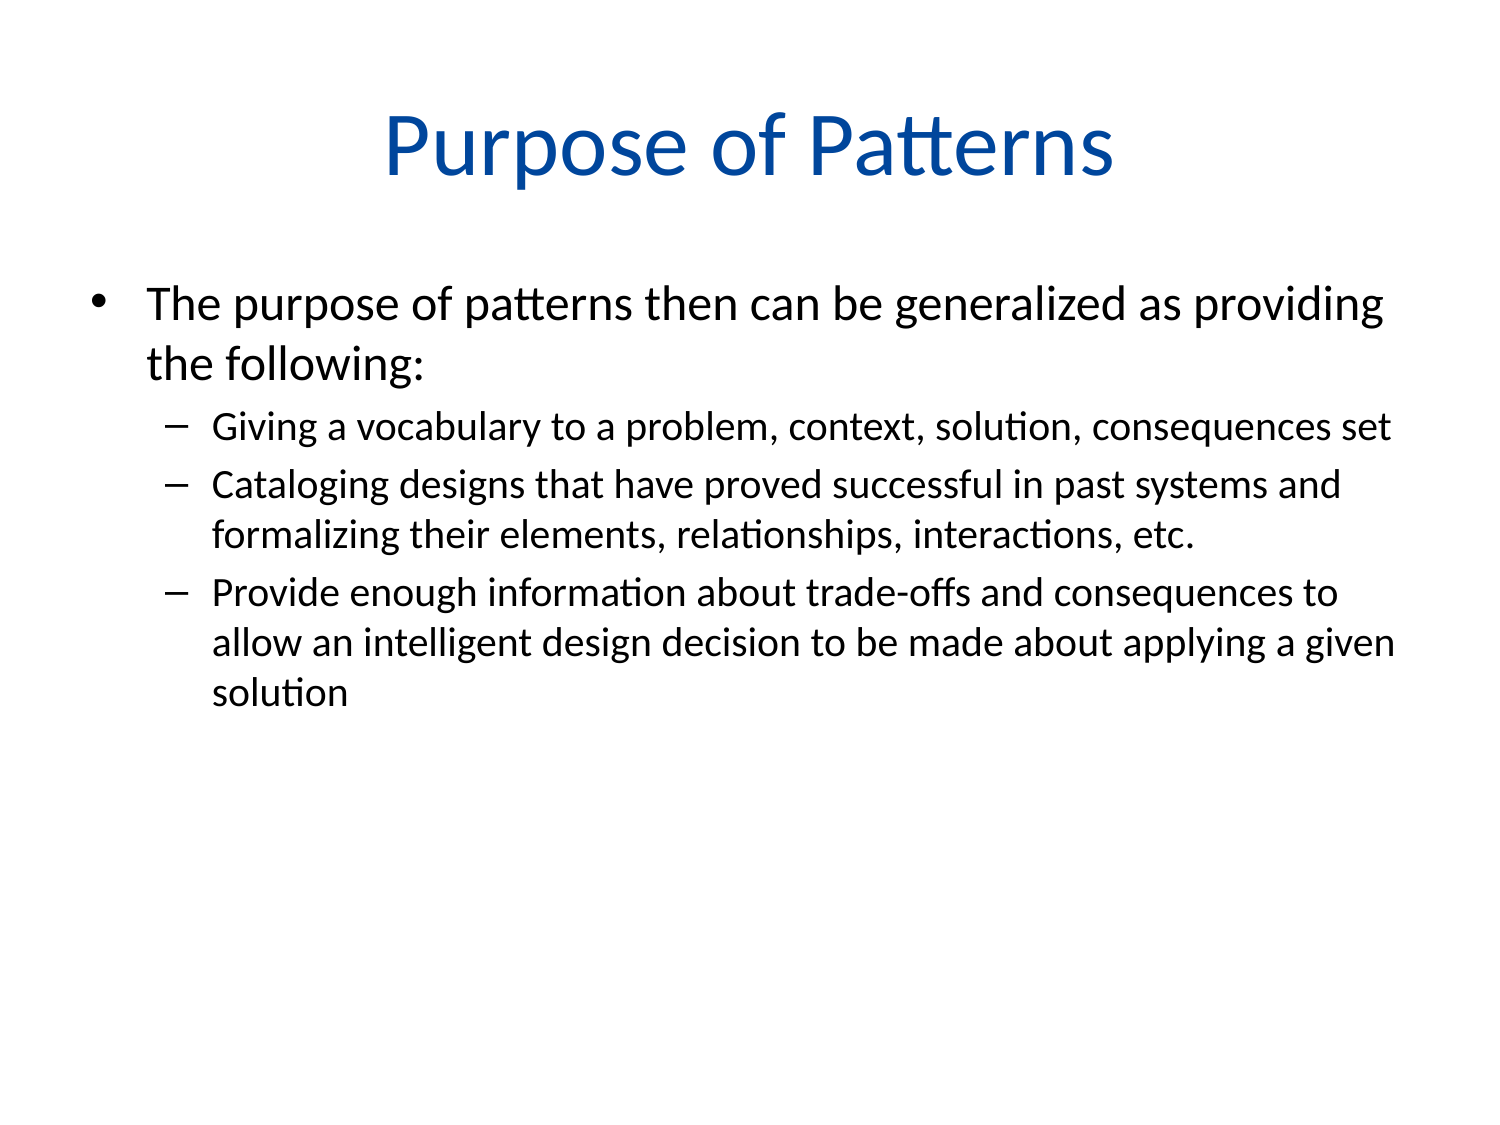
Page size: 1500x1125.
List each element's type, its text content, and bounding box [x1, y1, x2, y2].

list The purpose of patterns then can be generalized as providing the following: Giving a vocabulary to a problem, context, solution, consequences set Cataloging designs that have proved successful in past systems and formalizing their elements, relationships, interactions, etc. Provide enough information about trade-offs and consequences to allow an intelligent design decision to be made about applying a given solution [75, 262, 1425, 1005]
title Purpose of Patterns [75, 45, 1425, 233]
